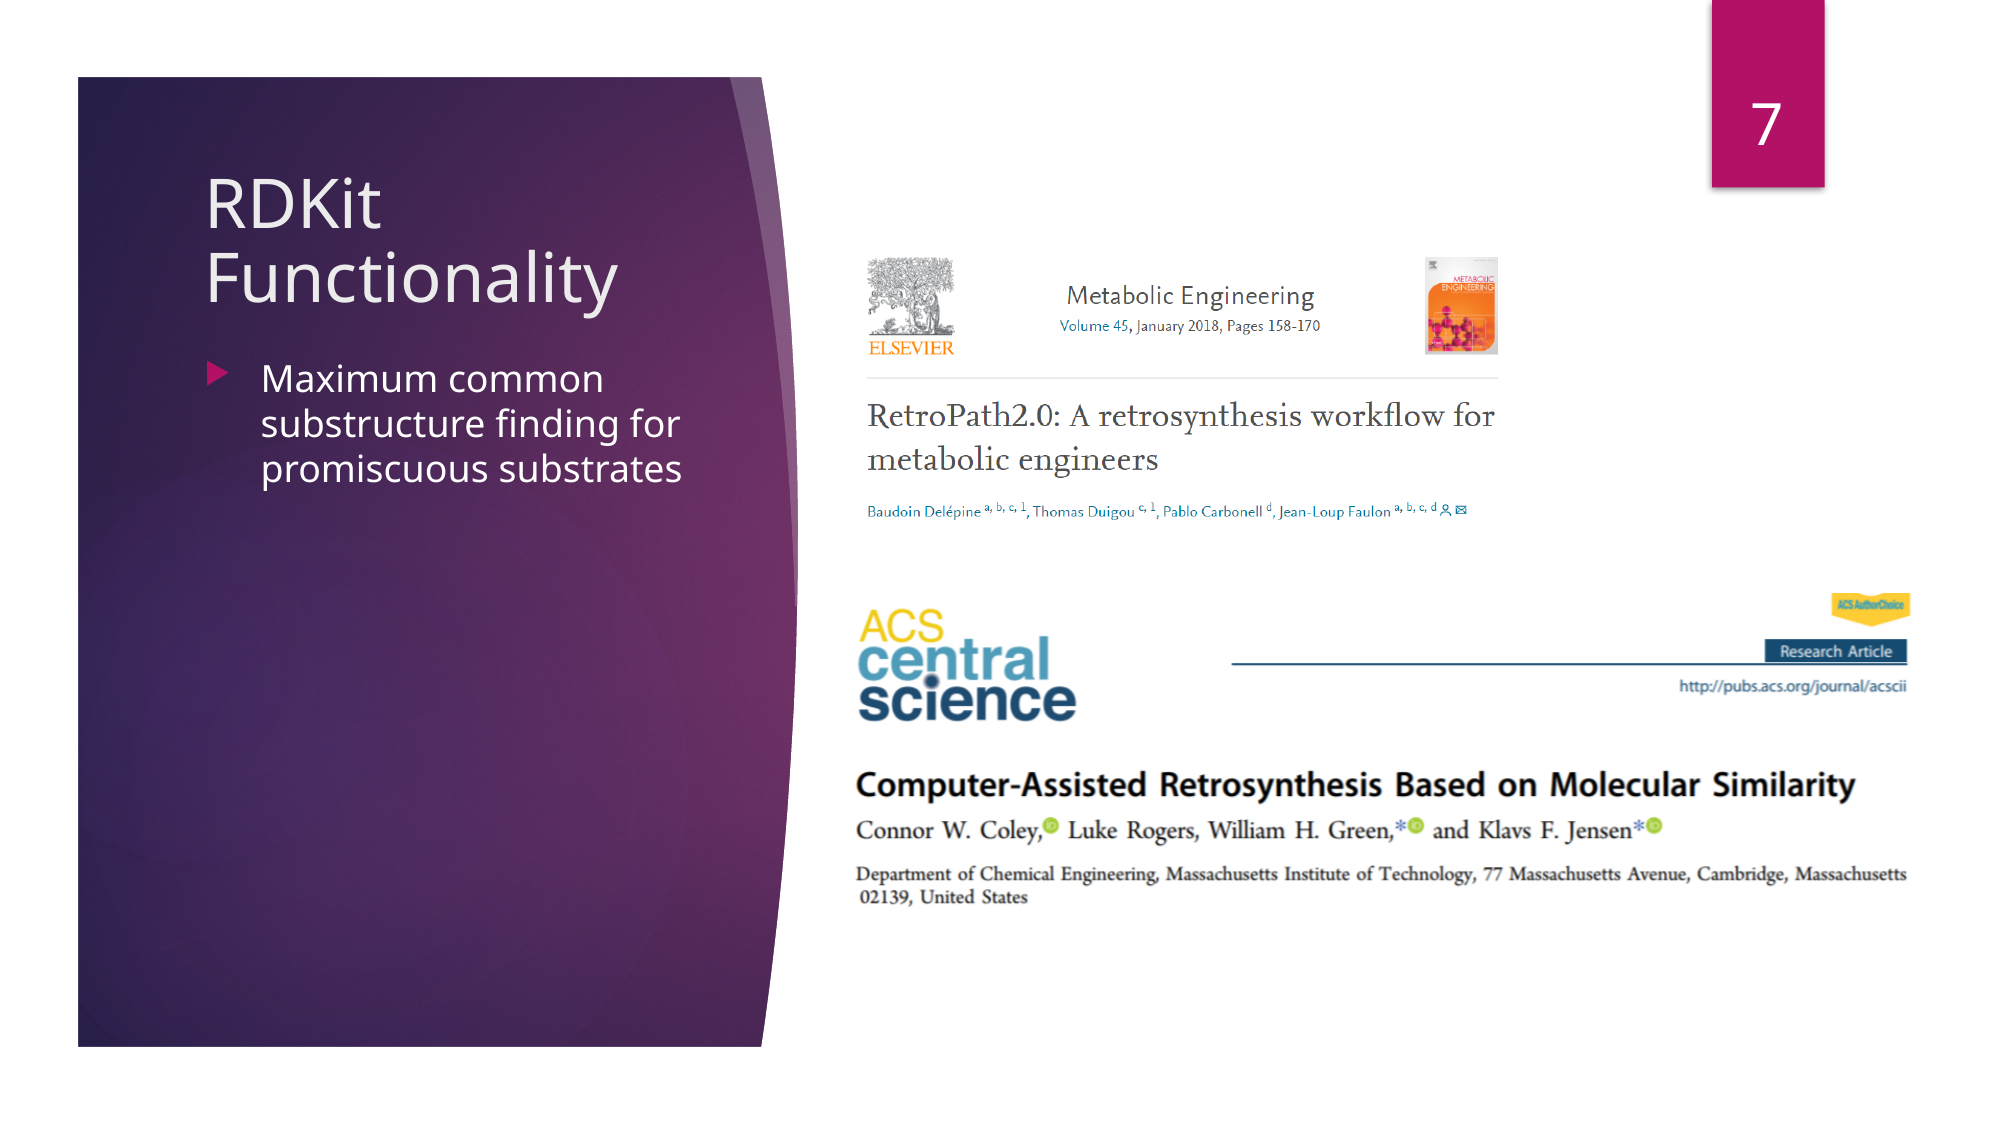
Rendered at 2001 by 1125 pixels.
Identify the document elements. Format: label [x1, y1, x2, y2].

picture [843, 593, 1930, 907]
picture [854, 243, 1509, 532]
text_box [0, 0, 2000, 1125]
